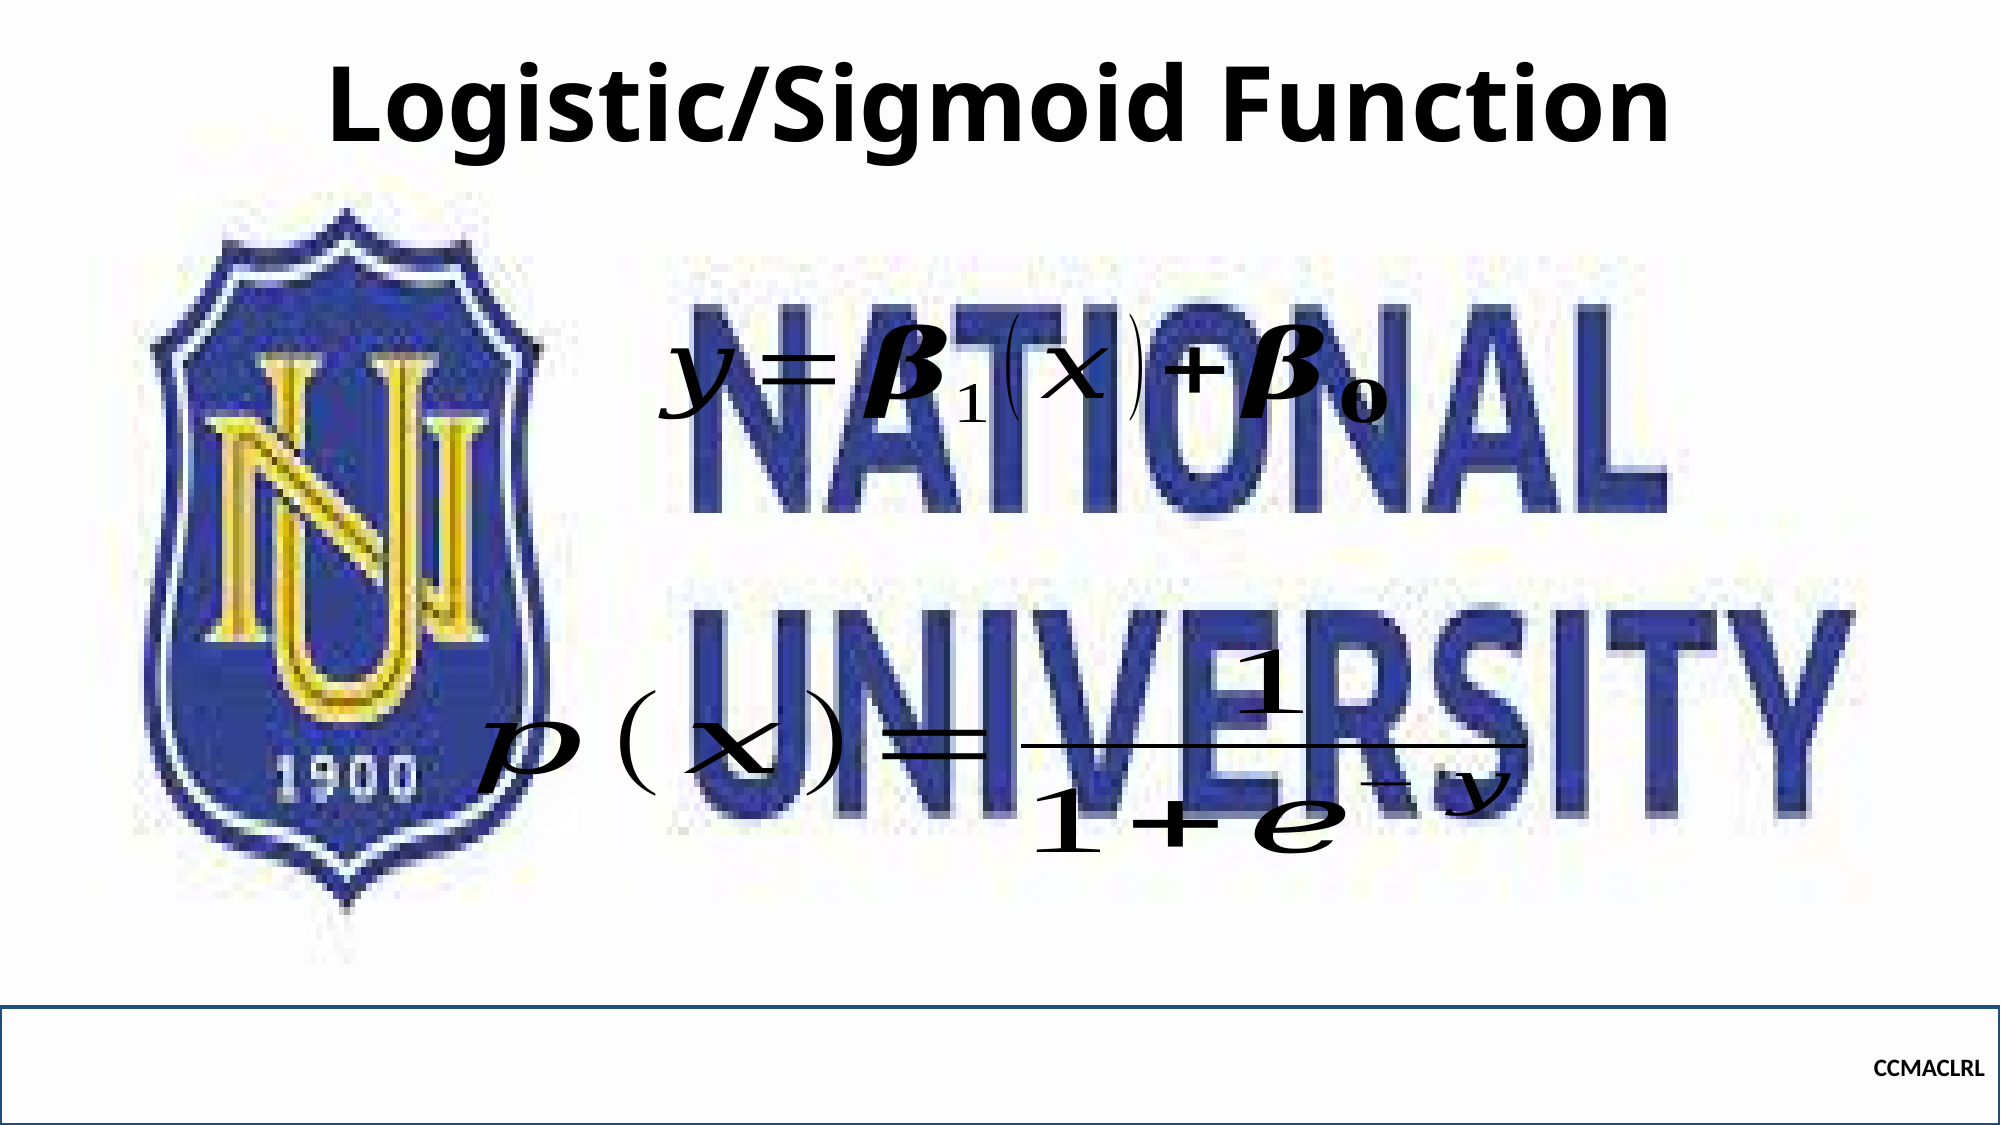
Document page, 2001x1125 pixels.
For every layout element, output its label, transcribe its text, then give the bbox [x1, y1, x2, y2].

title Logistic/Sigmoid Function [75, 53, 1925, 172]
picture [0, 0, 2000, 1007]
footer CCMACLRL [0, 1007, 2000, 1125]
